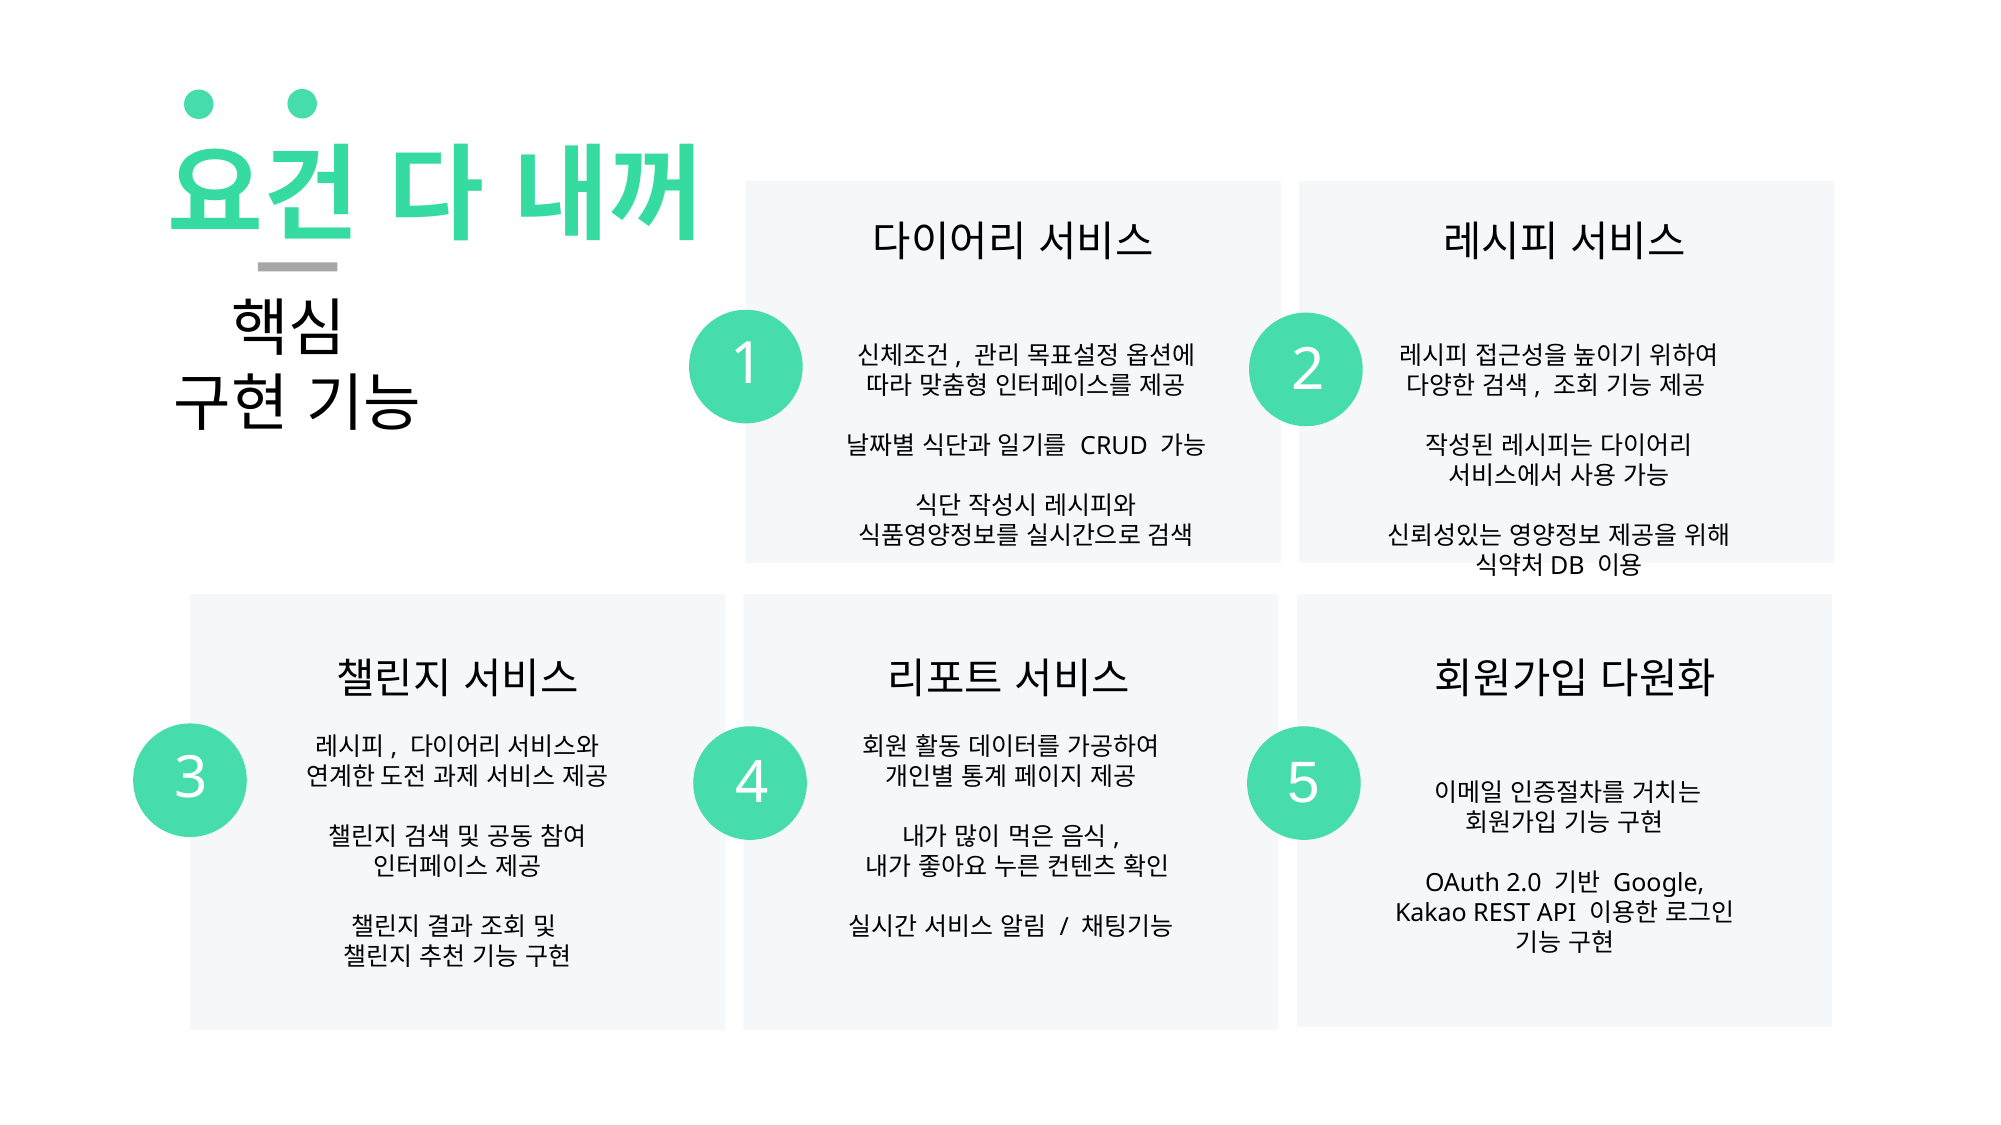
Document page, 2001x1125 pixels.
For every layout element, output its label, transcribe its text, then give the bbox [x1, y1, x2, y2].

text_box 2 [1276, 323, 1340, 409]
text_box [688, 308, 804, 425]
text_box [742, 593, 1279, 1031]
text_box 4 [720, 737, 784, 822]
text_box 리포트 서비스 [810, 644, 1208, 710]
text_box [1296, 593, 1833, 1028]
text_box 이메일 인증절차를 거치는 회원가입 기능 구현 OAuth 2.0 기반 Google, Kakao REST API 이용한 로그인 기능 구현 [1371, 724, 1758, 964]
text_box 다이어리 서비스 [814, 207, 1213, 272]
text_box [1248, 311, 1364, 428]
text_box 5 [1272, 737, 1335, 822]
text_box 레시피 접근성을 높이기 위하여 다양한 검색, 조회 기능 제공 작성된 레시피는 다이어리 서비스에서 사용 가능 신뢰성있는 영양정보 제공을 위해 식약처DB 이용 [1366, 287, 1753, 587]
text_box 신체조건, 관리 목표설정 옵션에 따라 맞춤형 인터페이스를 제공 날짜별 식단과 일기를 CRUD 가능 식단 작성시 레시피와 식품영양정보를 실시간으로 검색 [820, 287, 1233, 557]
text_box [132, 722, 248, 839]
text_box [745, 180, 1282, 564]
text_box [257, 261, 338, 272]
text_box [0, 88, 994, 261]
text_box 1 [715, 318, 779, 403]
text_box 챌린지 서비스 [258, 644, 657, 710]
text_box 핵심 구현 기능 [96, 280, 499, 446]
text_box [692, 725, 808, 841]
text_box [1298, 180, 1835, 564]
text_box 레시피, 다이어리 서비스와 연계한 도전 과제 서비스 제공 챌린지 검색 및 공동 참여 인터페이스 제공 챌린지 결과 조회 및 챌린지 추천 기능 구현 [264, 722, 651, 978]
text_box 회원가입 다원화 [1366, 644, 1764, 710]
text_box 3 [159, 731, 223, 817]
text_box 레시피 서비스 [1366, 207, 1764, 272]
text_box 회원 활동 데이터를 가공하여 개인별 통계 페이지 제공 내가 많이 먹은 음식, 내가 좋아요 누른 컨텐츠 확인 실시간 서비스 알림 / 채팅기능 [817, 722, 1204, 978]
text_box [189, 593, 726, 1031]
text_box [1246, 725, 1362, 841]
